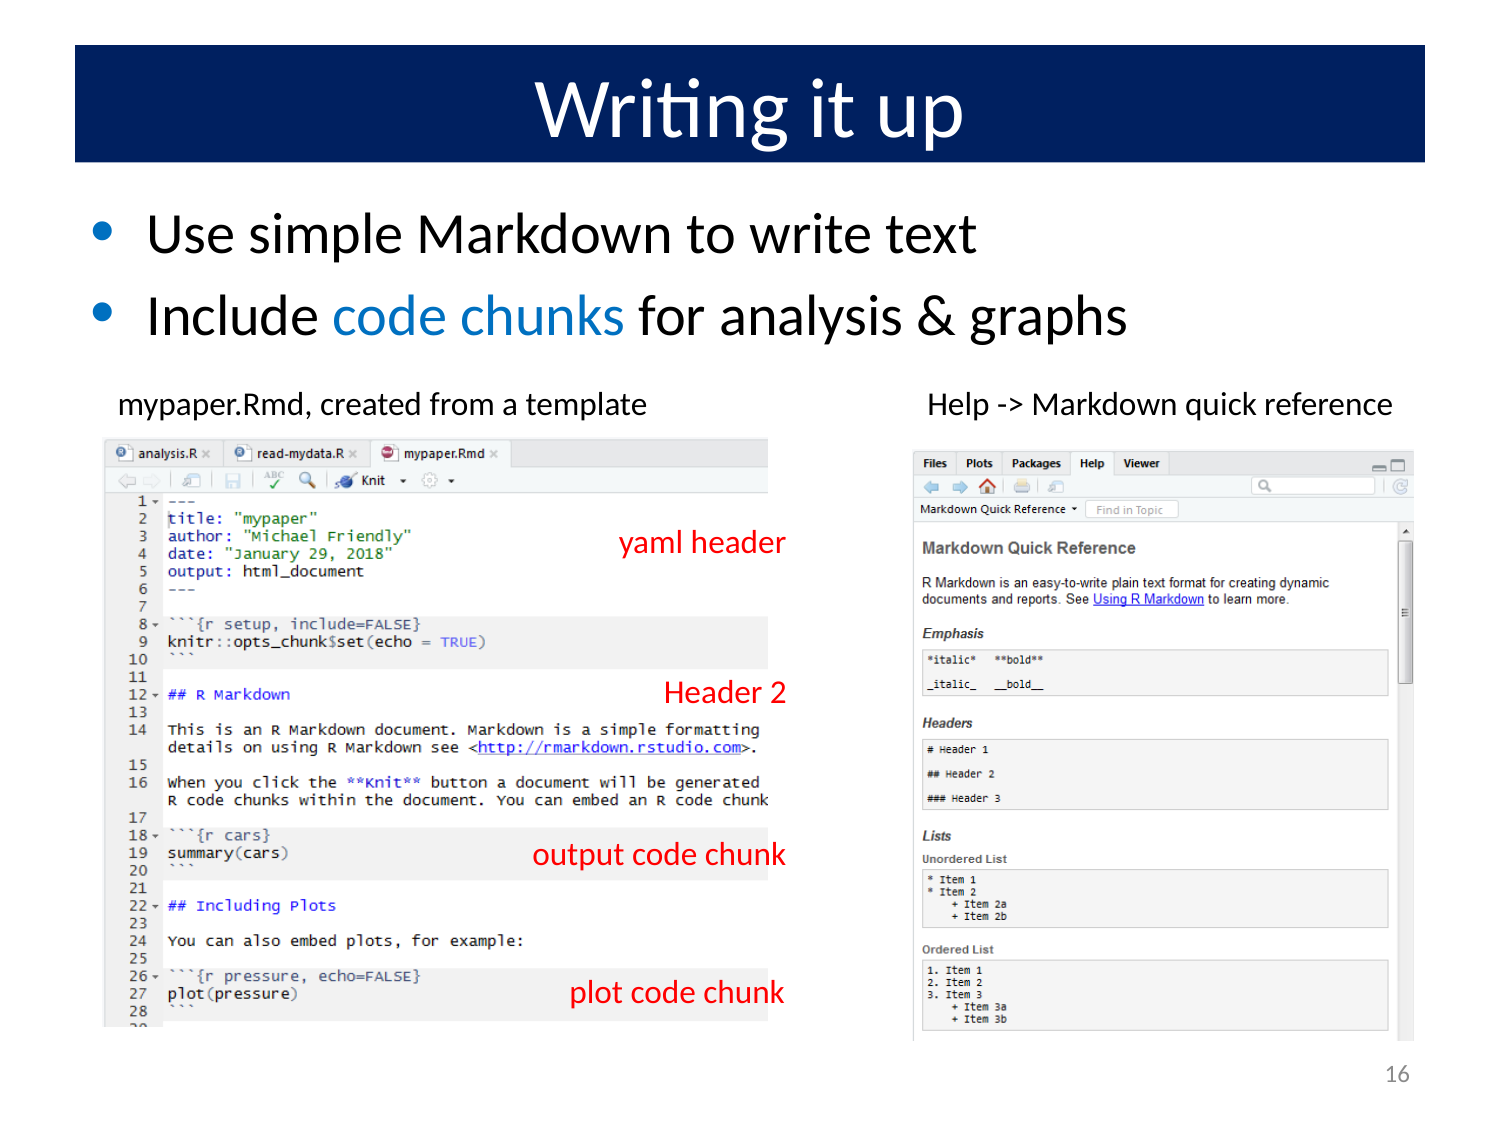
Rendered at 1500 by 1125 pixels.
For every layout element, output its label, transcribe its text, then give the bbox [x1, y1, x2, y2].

text_box Help -> Markdown quick reference [912, 374, 1414, 430]
picture [912, 449, 1414, 1042]
text_box plot code chunk [771, 962, 800, 1018]
text_box output code chunk [771, 824, 802, 880]
text_box yaml header [771, 512, 802, 568]
title Writing it up [75, 45, 1425, 163]
text_box Header 2 [771, 662, 802, 718]
list Use simple Markdown to write text Include code chunks for analysis & graphs [75, 187, 1425, 413]
text_box mypaper.Rmd, created from a template [102, 374, 768, 430]
picture [102, 437, 768, 1027]
slide_number 16 [1074, 1042, 1425, 1103]
